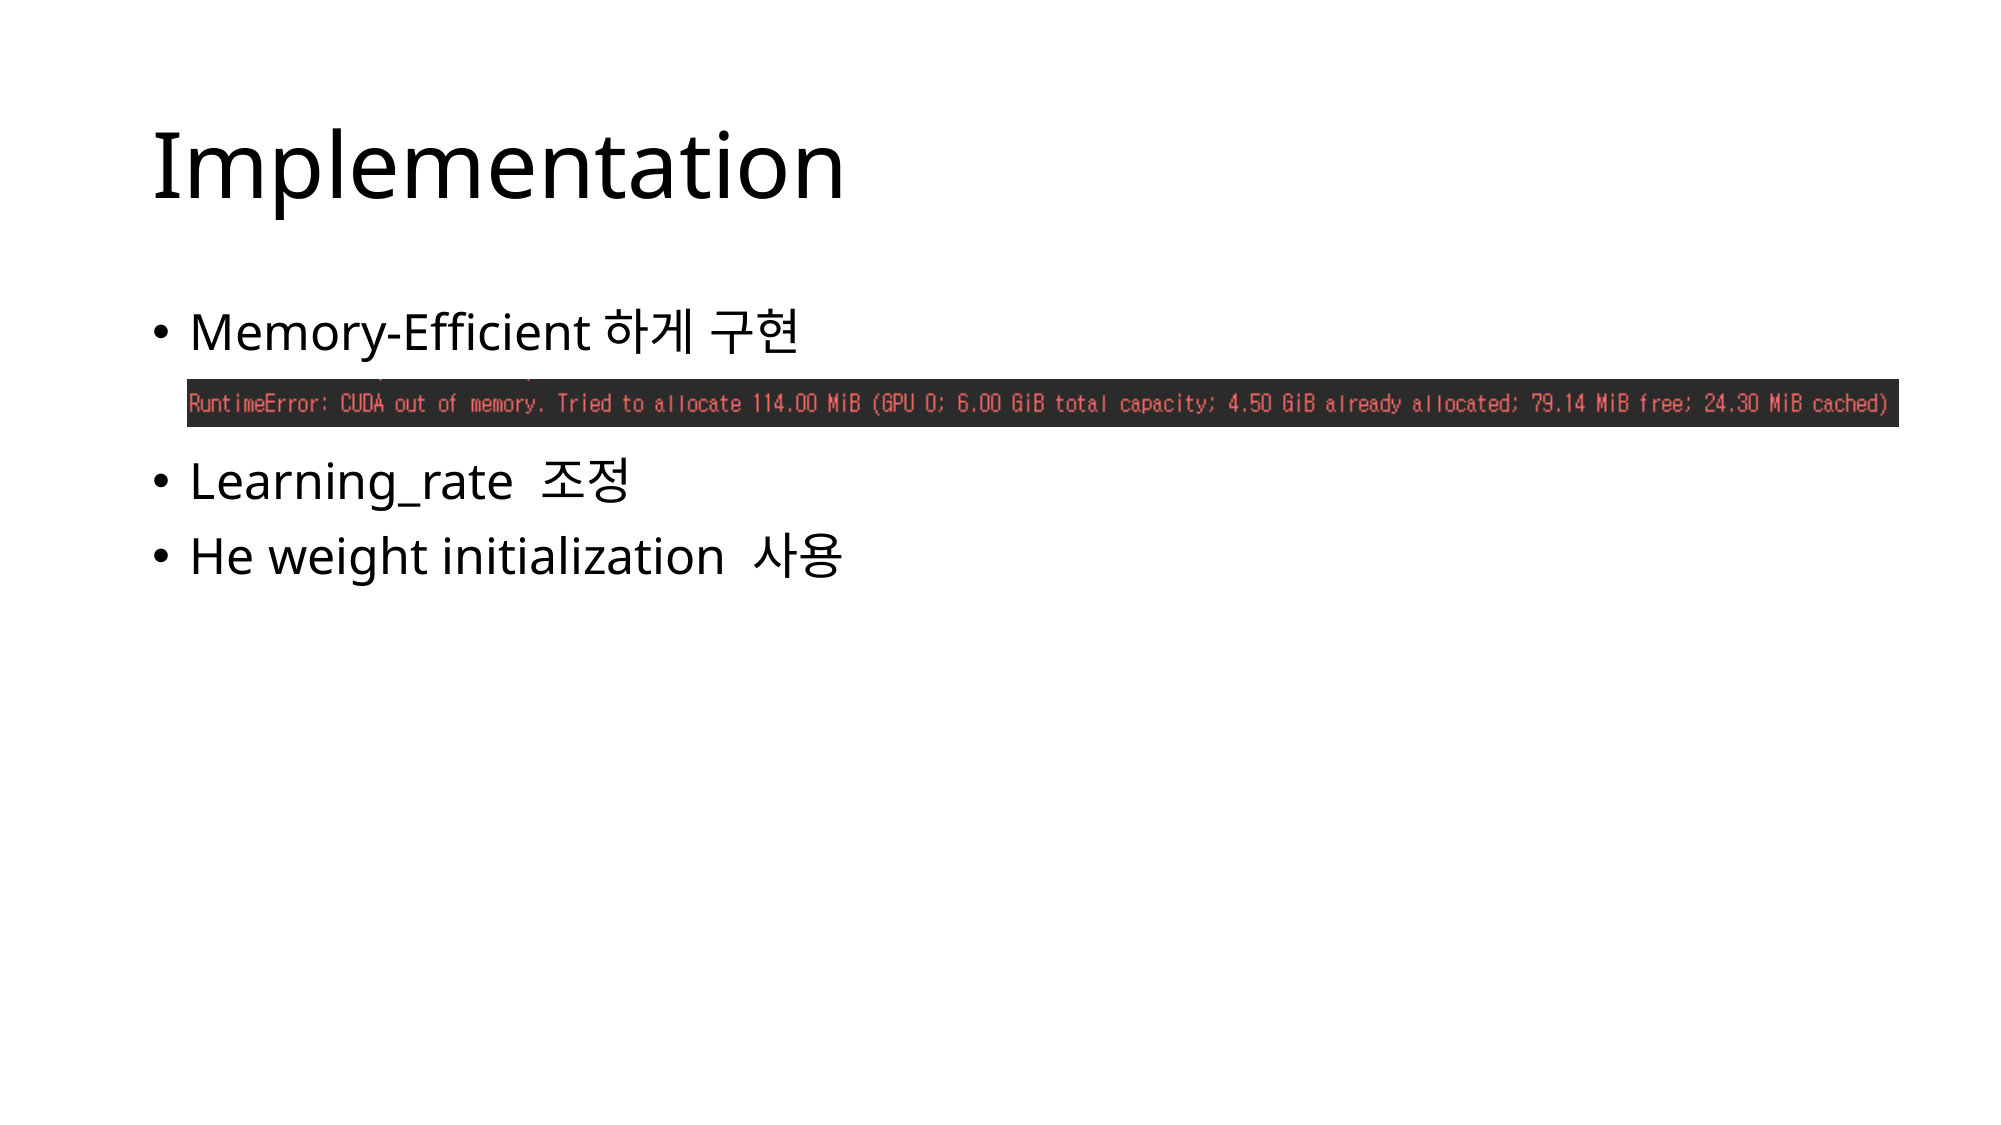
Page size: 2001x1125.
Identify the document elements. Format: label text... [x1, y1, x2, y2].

list Memory-Efficient하게 구현 Learning_rate 조정 He weight initialization 사용 [137, 299, 1863, 1014]
picture [186, 379, 1899, 427]
title Implementation [137, 59, 1863, 278]
